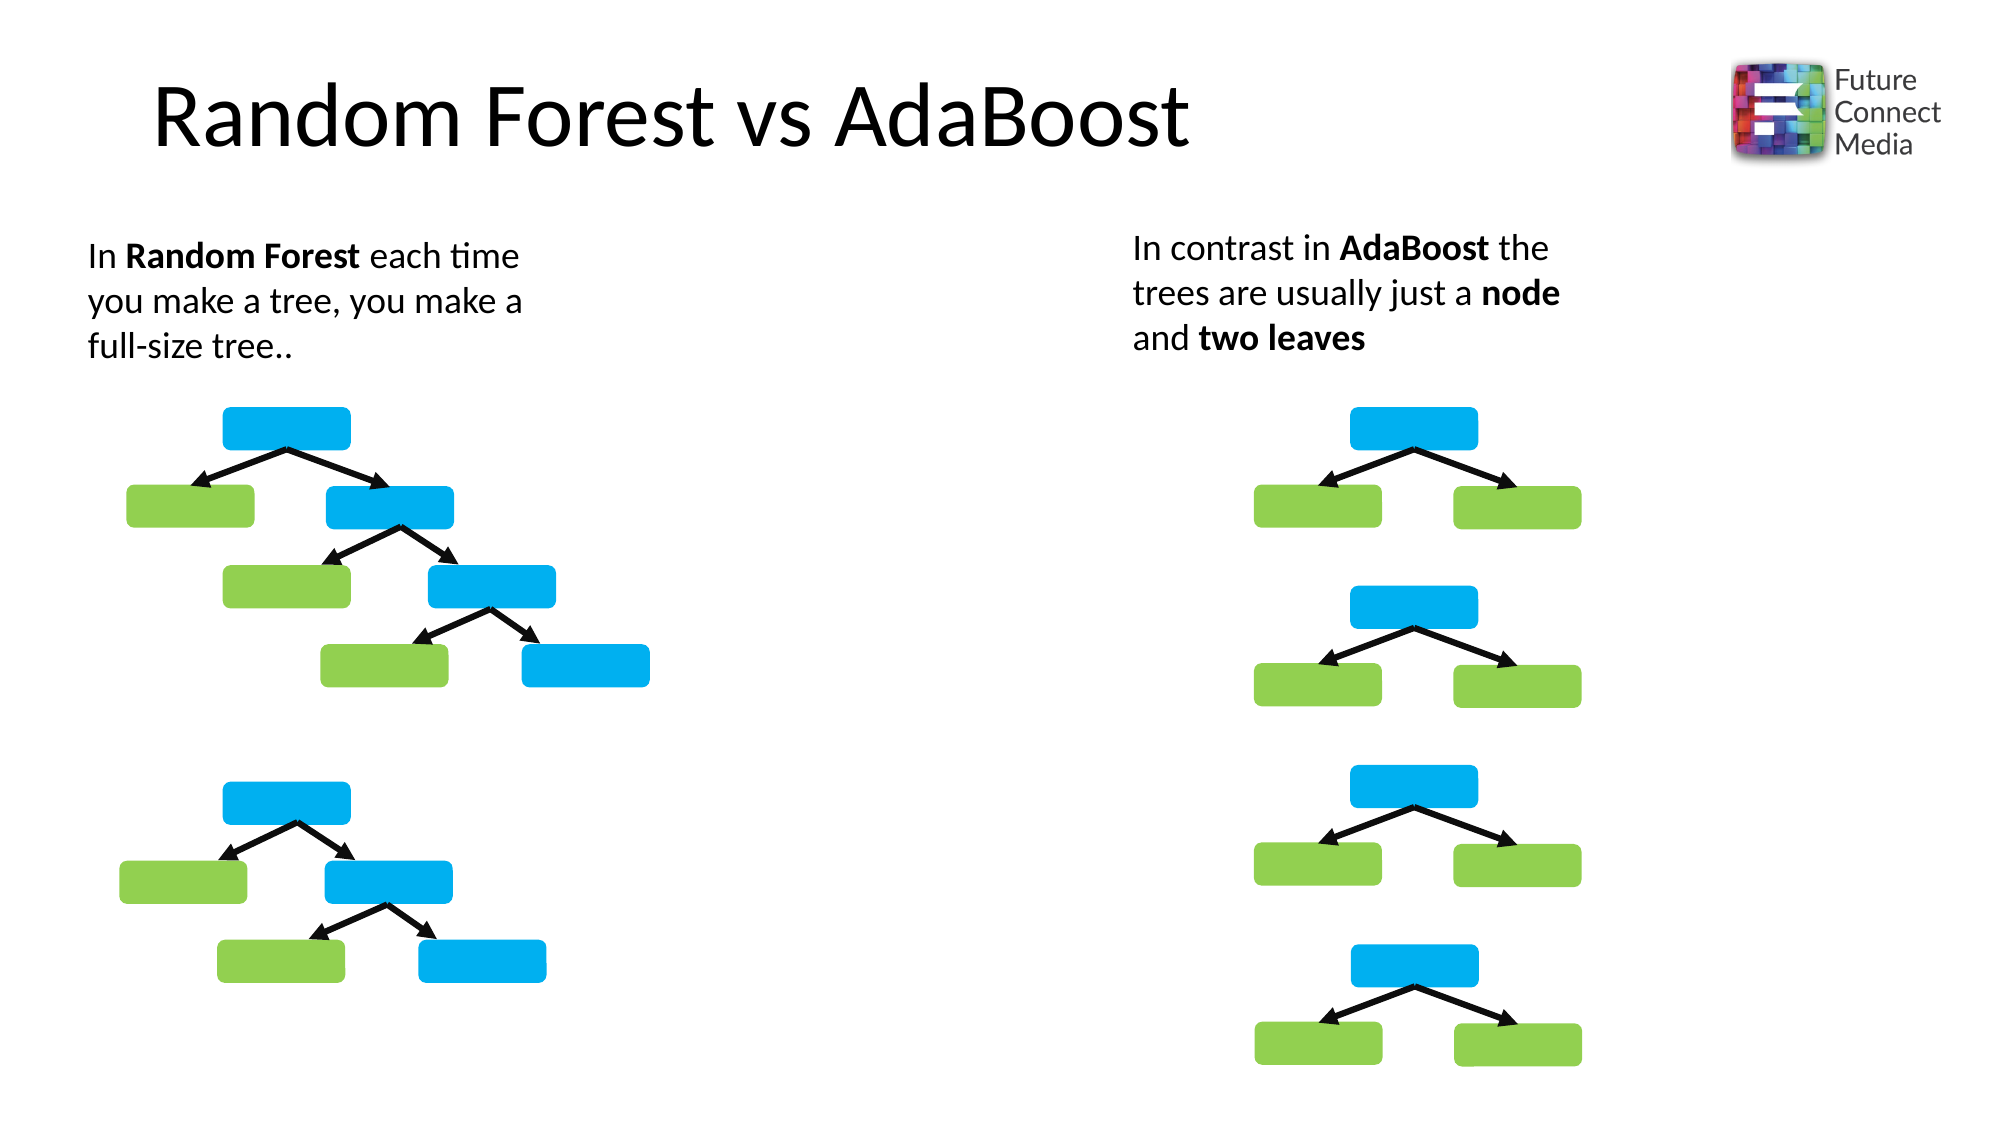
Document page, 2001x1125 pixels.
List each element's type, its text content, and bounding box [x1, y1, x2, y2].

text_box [190, 449, 286, 486]
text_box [411, 608, 490, 644]
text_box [1318, 986, 1414, 1023]
text_box [1350, 764, 1479, 807]
text_box [1454, 1023, 1583, 1067]
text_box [490, 608, 541, 644]
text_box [1254, 408, 1581, 529]
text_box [297, 822, 356, 861]
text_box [308, 904, 387, 940]
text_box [400, 526, 459, 565]
text_box [222, 407, 351, 449]
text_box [218, 822, 297, 861]
picture [1731, 5, 1943, 218]
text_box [1317, 807, 1414, 844]
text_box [286, 449, 390, 488]
text_box [320, 644, 449, 688]
text_box [1253, 663, 1383, 707]
text_box [1453, 843, 1582, 888]
text_box [1350, 944, 1479, 986]
text_box [325, 486, 455, 526]
text_box [119, 860, 248, 904]
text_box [1317, 627, 1414, 665]
text_box [1254, 1021, 1383, 1065]
text_box [217, 939, 346, 983]
text_box [126, 484, 255, 528]
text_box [1414, 627, 1518, 666]
text_box [222, 781, 351, 822]
text_box [1350, 585, 1479, 627]
text_box [521, 644, 650, 688]
text_box [1253, 842, 1383, 886]
text_box [222, 565, 351, 609]
text_box In Random Forest each time you make a tree, you make a full-size tree.. [73, 223, 570, 373]
text_box [1453, 664, 1582, 708]
text_box [418, 939, 547, 983]
text_box In contrast in AdaBoost the trees are usually just a node and two leaves [1117, 215, 1615, 365]
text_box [1414, 807, 1518, 845]
title Random Forest vs AdaBoost [137, 59, 1303, 278]
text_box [1414, 986, 1519, 1025]
text_box [324, 860, 453, 904]
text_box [387, 904, 437, 940]
text_box [427, 565, 557, 609]
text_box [321, 526, 400, 565]
